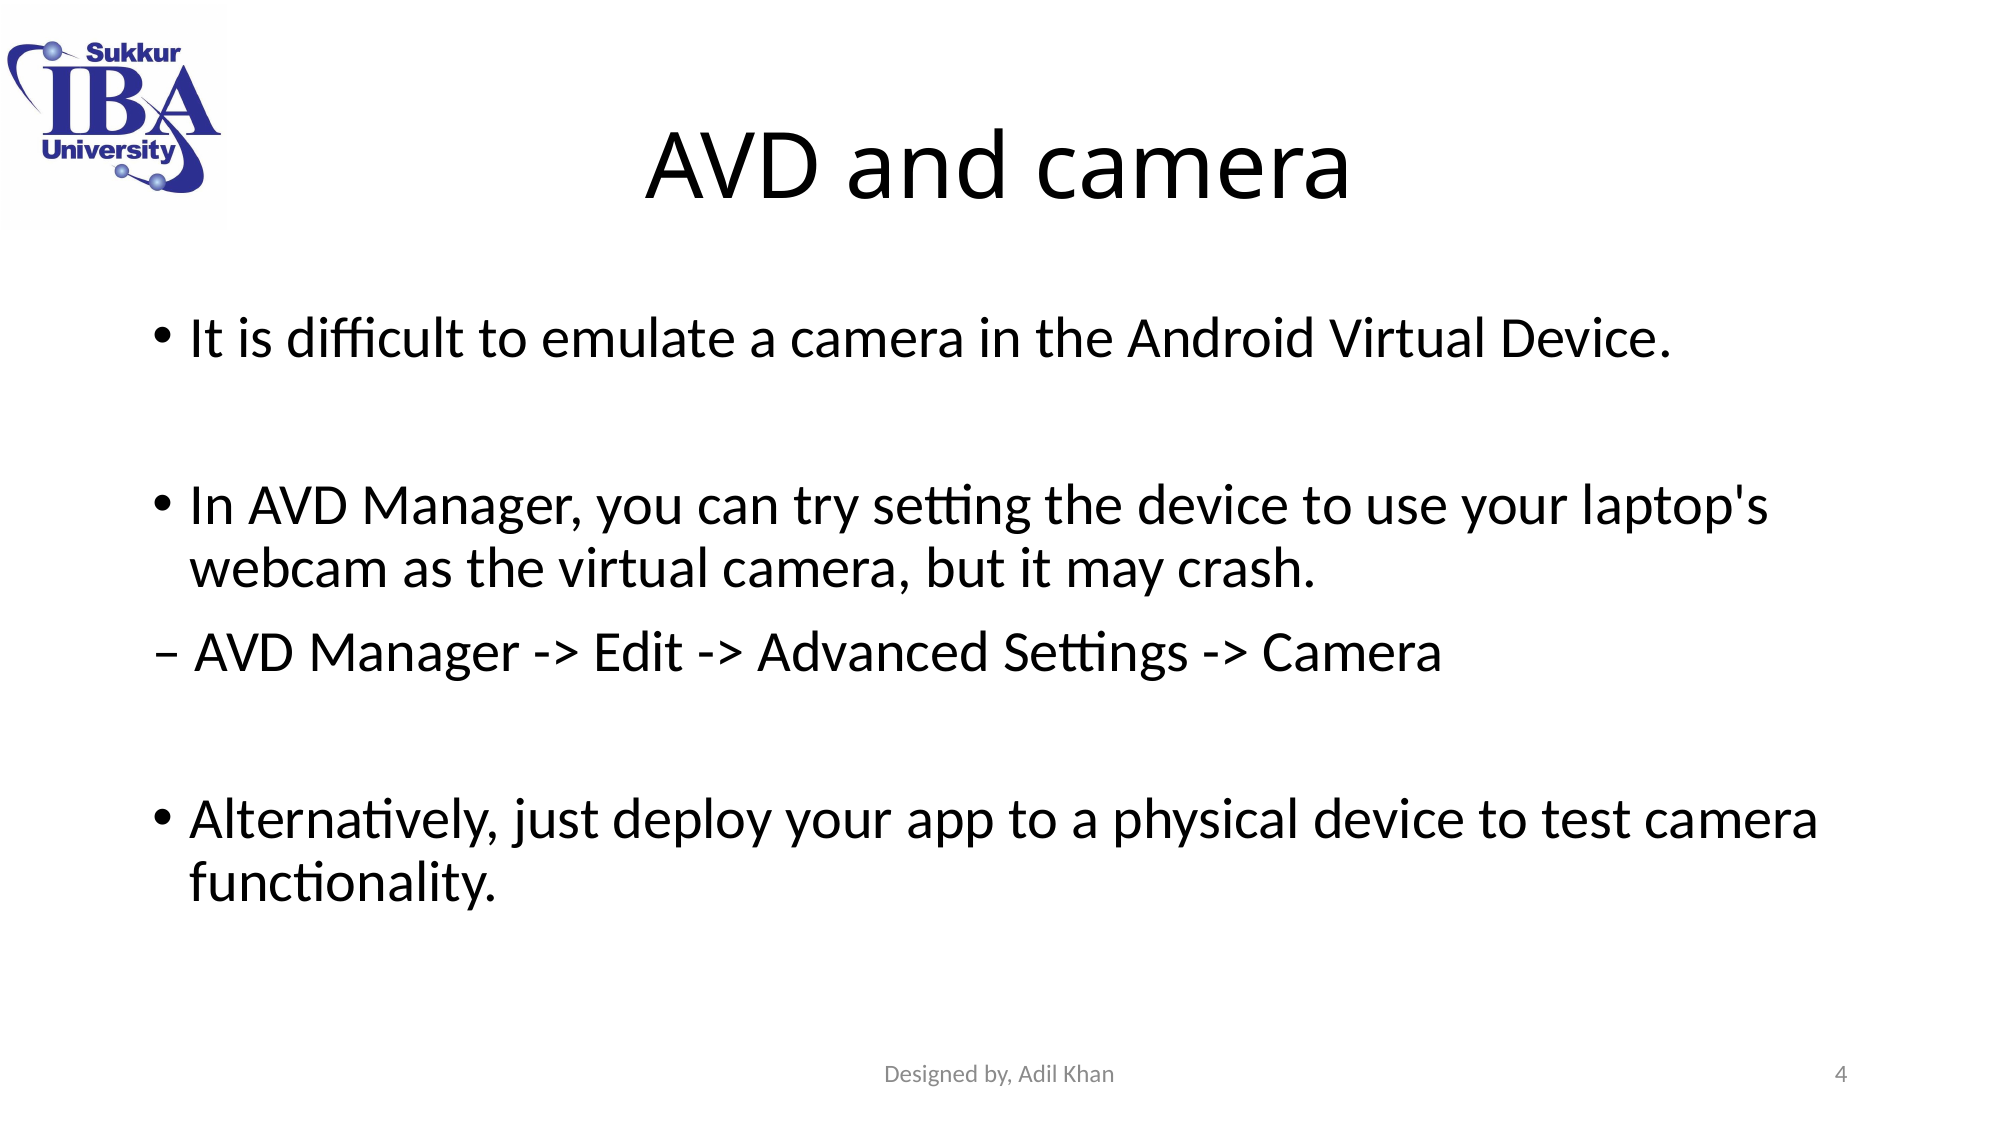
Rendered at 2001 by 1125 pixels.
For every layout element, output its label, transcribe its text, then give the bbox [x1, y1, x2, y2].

slide_number 4 [1412, 1042, 1863, 1103]
picture [1, 4, 227, 230]
title AVD and camera [137, 59, 1863, 278]
list It is difficult to emulate a camera in the Android Virtual Device. In AVD Manager, you can try setting the device to use your laptop's webcam as the virtual camera, but it may crash. – AVD Manager -> Edit -> Advanced Settings -> Camera Alternatively, just deploy your app to a physical device to test camera functionality. [137, 299, 1863, 1014]
footer Designed by, Adil Khan [662, 1042, 1338, 1103]
